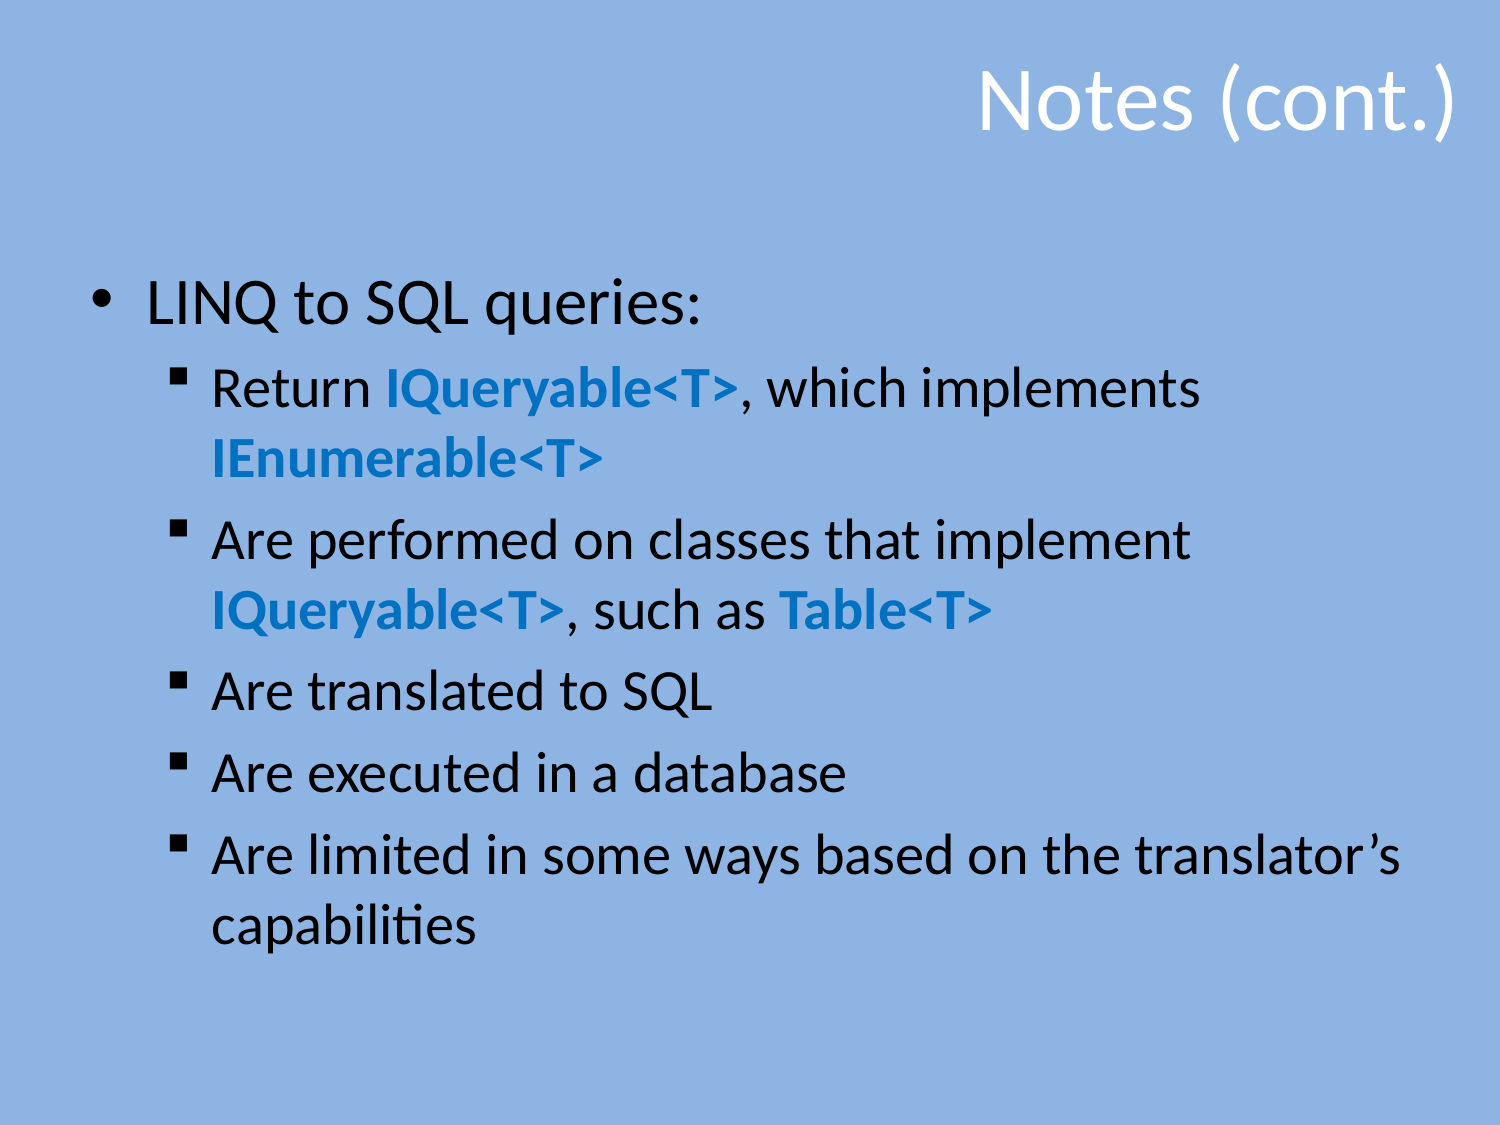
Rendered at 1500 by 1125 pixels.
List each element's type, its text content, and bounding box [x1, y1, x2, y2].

title Notes (cont.) [24, 12, 1475, 175]
list LINQ to SQL queries: Return IQueryable<T>, which implements IEnumerable<T> Are performed on classes that implement IQueryable<T>, such as Table<T> Are translated to SQL Are executed in a database Are limited in some ways based on the translator’s capabilities [75, 249, 1425, 1018]
